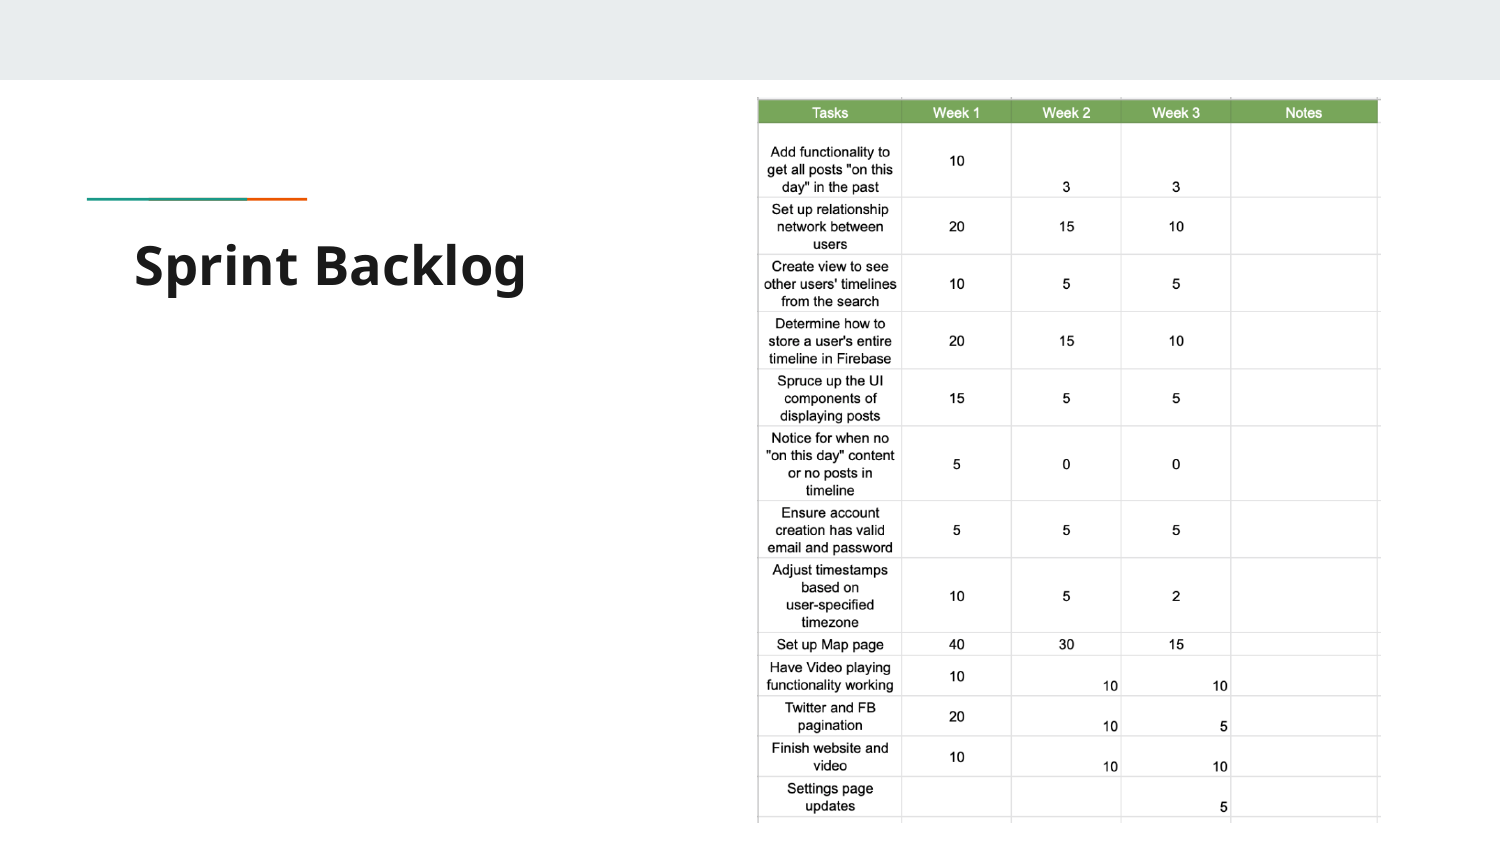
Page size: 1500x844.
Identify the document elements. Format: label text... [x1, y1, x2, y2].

picture [757, 97, 1382, 824]
title Sprint Backlog [119, 216, 752, 305]
